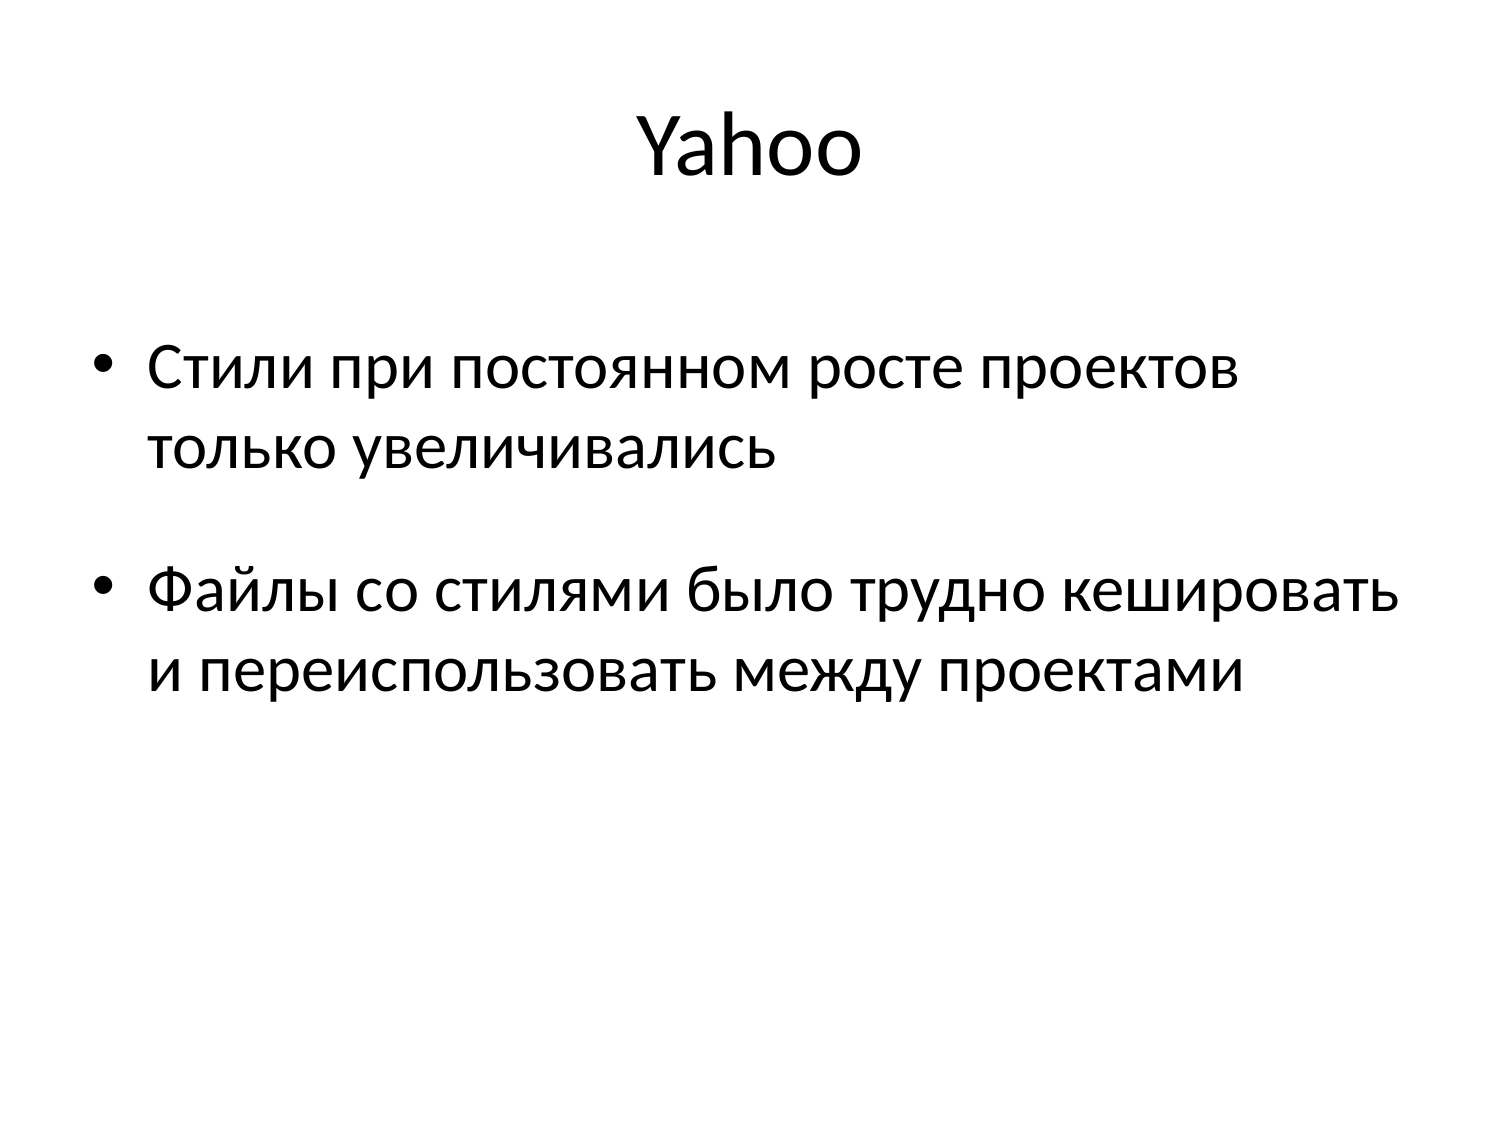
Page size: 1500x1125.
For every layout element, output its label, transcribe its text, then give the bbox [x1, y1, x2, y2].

list Стили при постоянном росте проектов только увеличивались Файлы со стилями было трудно кешировать и переиспользовать между проектами [76, 314, 1427, 839]
title Yahoo [75, 45, 1425, 233]
